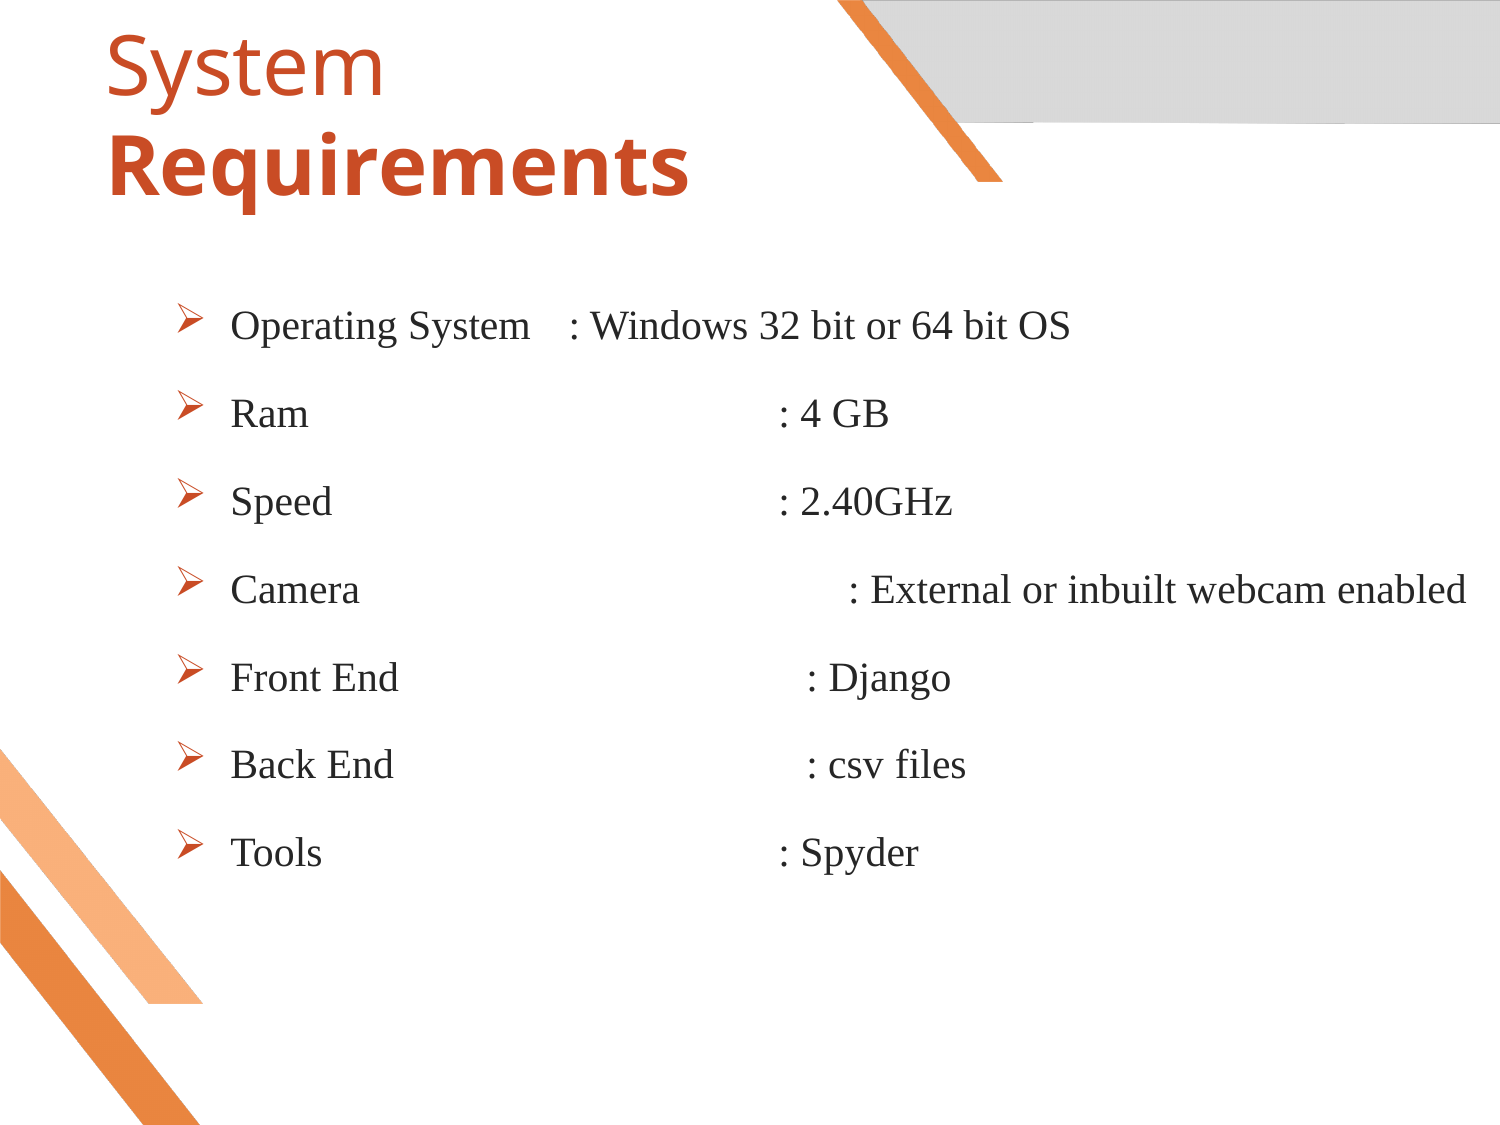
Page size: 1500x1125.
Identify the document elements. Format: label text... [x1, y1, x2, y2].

picture [837, 0, 1500, 182]
title System Requirements [75, 46, 875, 178]
picture [0, 745, 200, 1125]
list Operating System : Windows 32 bit or 64 bit OS Ram : 4 GB Speed : 2.40GHz Camera : External or inbuilt webcam enabled Front End : Django Back End : csv files Tools : Spyder [159, 290, 1500, 1052]
